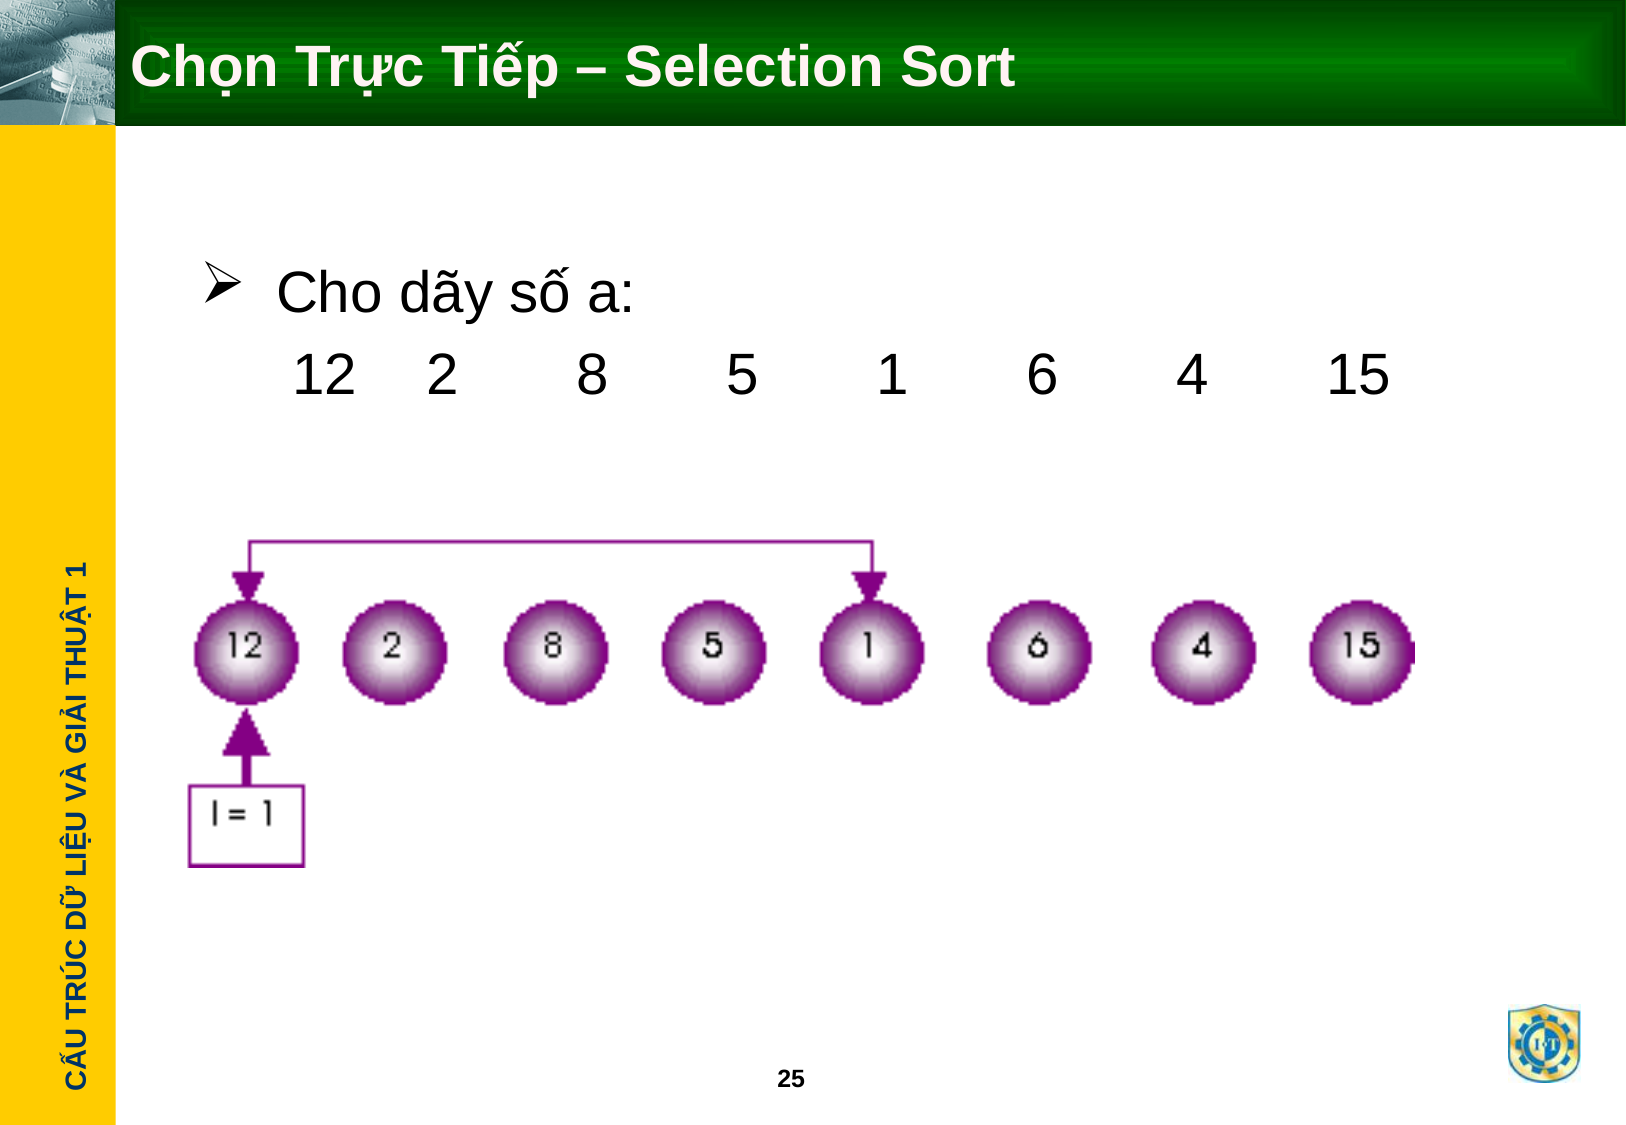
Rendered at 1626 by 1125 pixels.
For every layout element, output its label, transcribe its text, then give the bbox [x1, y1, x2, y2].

picture [1508, 1004, 1581, 1083]
picture [186, 538, 1416, 868]
title Chọn Trực Tiếp – Selection Sort [115, 0, 1625, 126]
picture [0, 0, 115, 125]
list Cho dãy số a: 12 2 8 5 1 6 4 15 [184, 246, 1569, 499]
